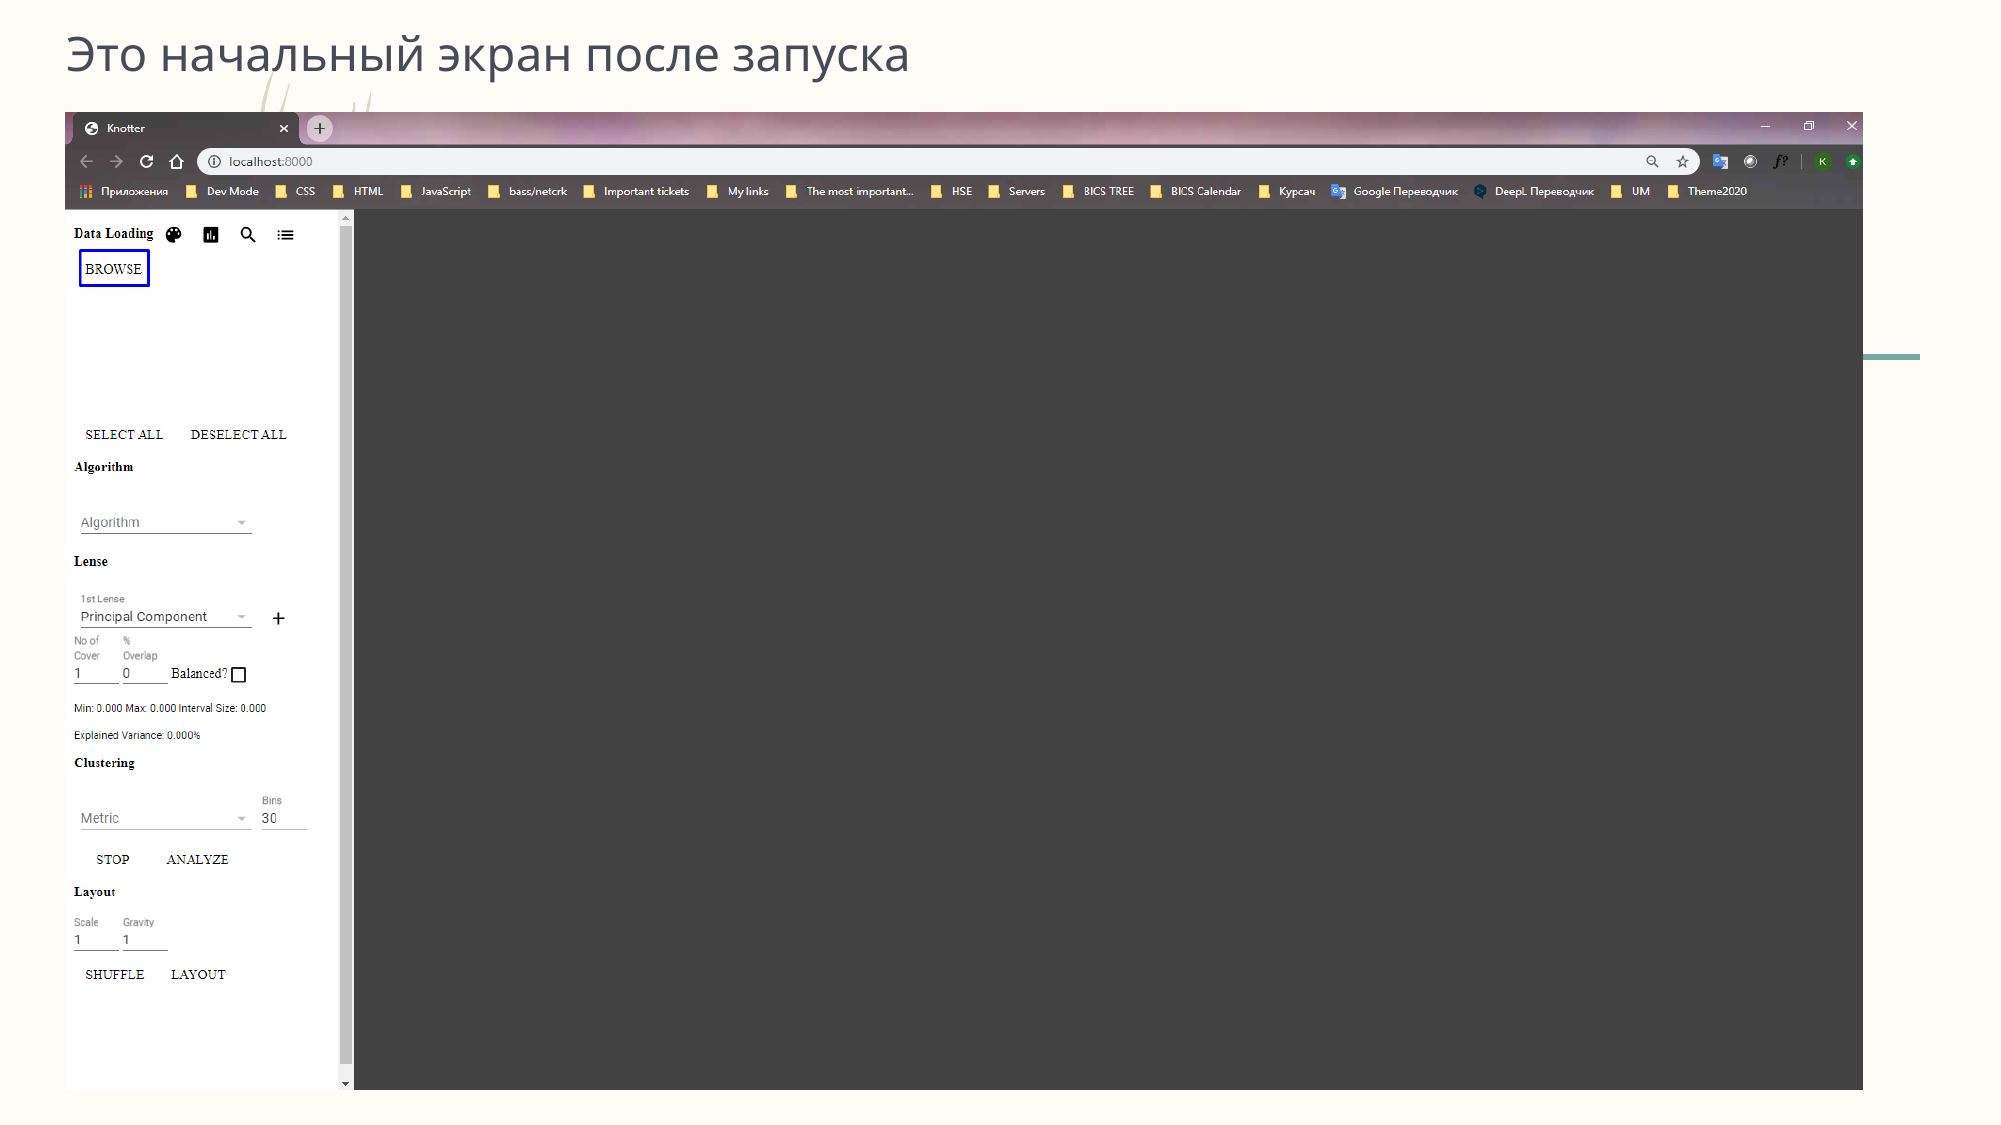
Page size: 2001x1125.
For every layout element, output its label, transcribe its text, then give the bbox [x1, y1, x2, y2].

title Это начальный экран после запуска [51, 18, 1925, 91]
picture [65, 112, 1863, 1090]
